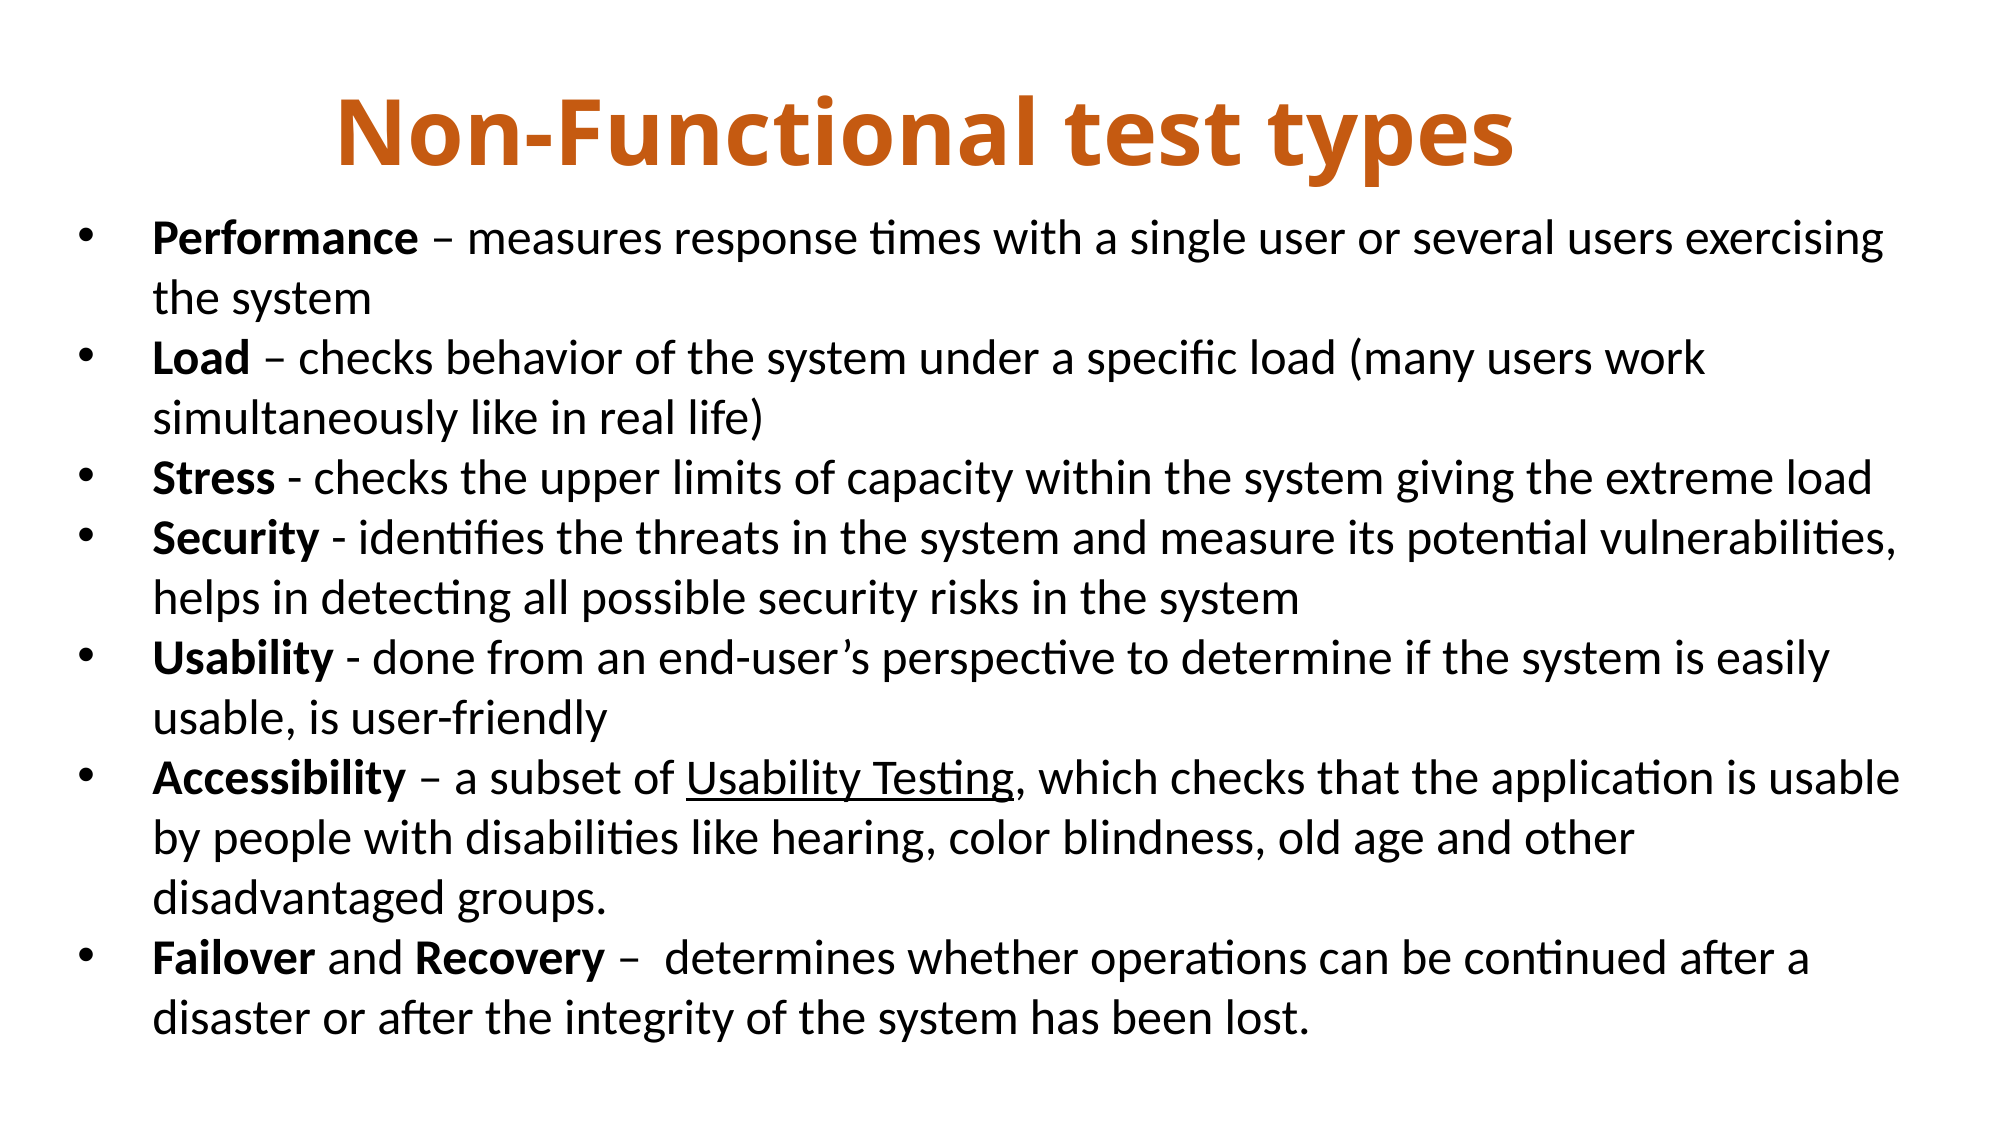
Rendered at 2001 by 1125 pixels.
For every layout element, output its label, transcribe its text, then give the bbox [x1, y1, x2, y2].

text_box Performance – measures response times with a single user or several users exercising the system Load – checks behavior of the system under a specific load (many users work simultaneously like in real life) Stress - checks the upper limits of capacity within the system giving the extreme load Security - identifies the threats in the system and measure its potential vulnerabilities, helps in detecting all possible security risks in the system Usability - done from an end-user’s perspective to determine if the system is easily usable, is user-friendly Accessibility – a subset of Usability Testing, which checks that the application is usable by people with disabilities like hearing, color blindness, old age and other disadvantaged groups. Failover and Recovery – determines whether operations can be continued after a disaster or after the integrity of the system has been lost. [62, 196, 1921, 1052]
text_box Non-Functional test types [62, 59, 1788, 196]
